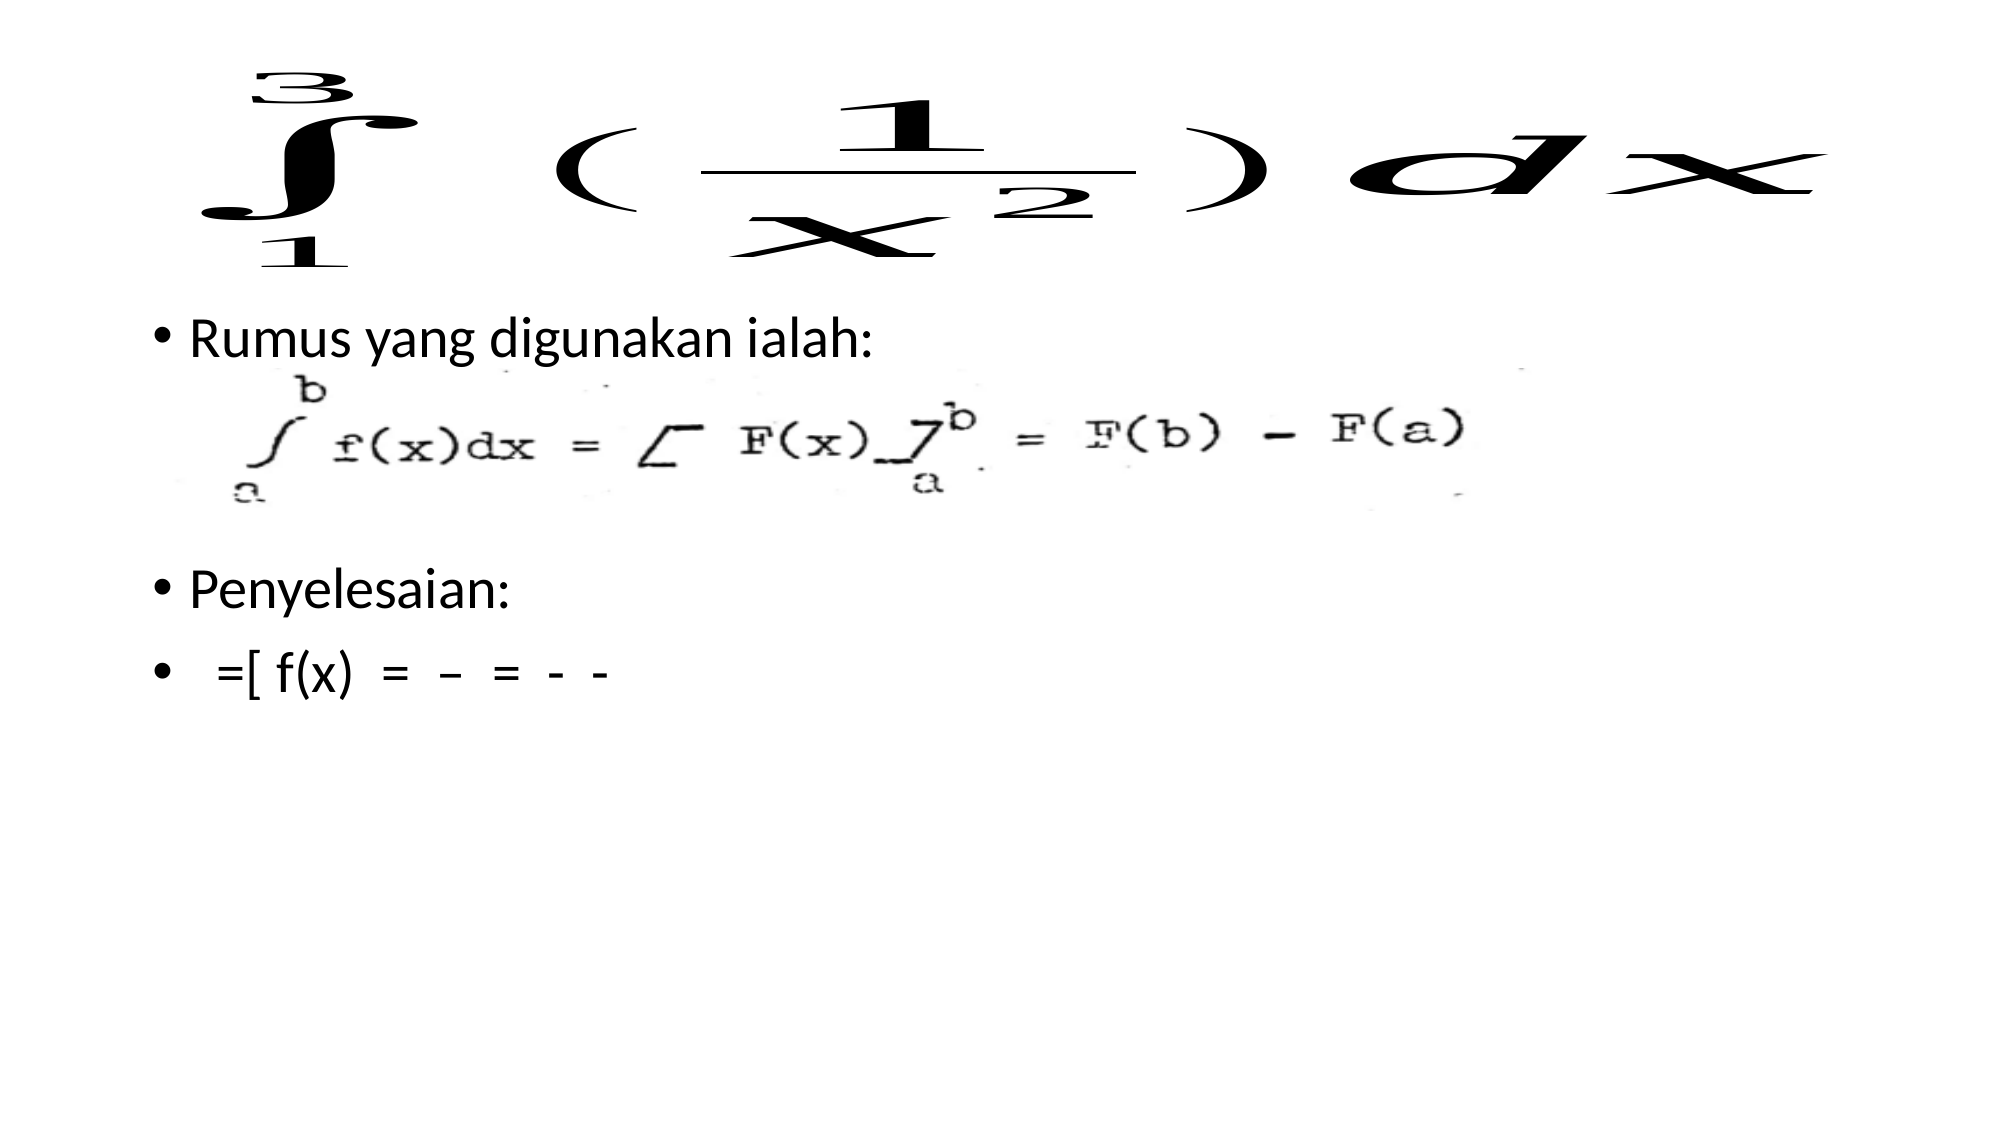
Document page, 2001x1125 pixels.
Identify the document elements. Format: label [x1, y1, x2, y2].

picture [161, 368, 1557, 511]
